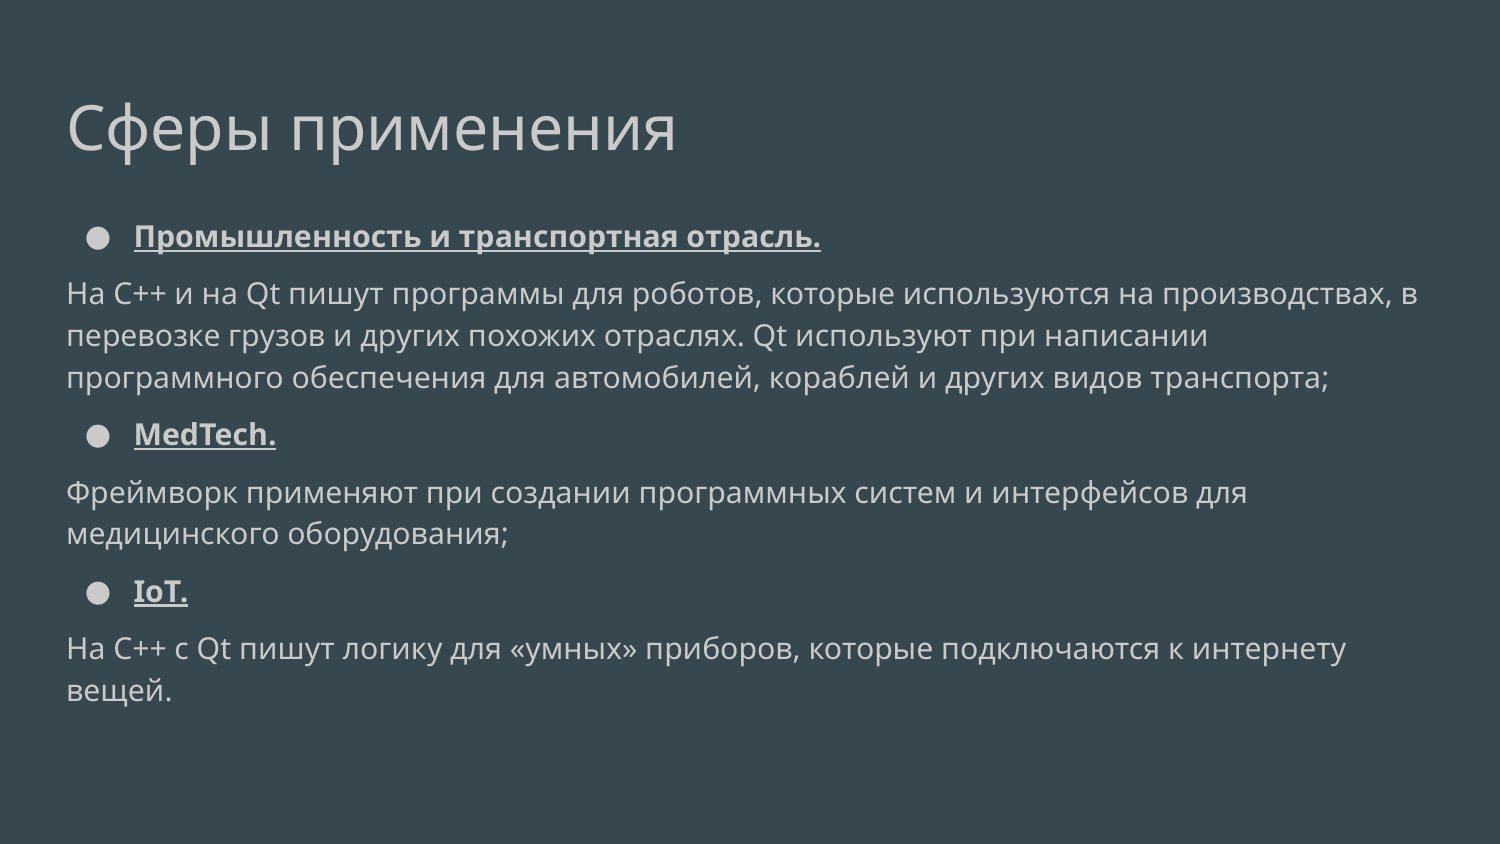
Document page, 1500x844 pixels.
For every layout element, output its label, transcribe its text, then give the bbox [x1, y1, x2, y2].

list Промышленность и транспортная отрасль. На C++ и на Qt пишут программы для роботов, которые используются на производствах, в перевозке грузов и других похожих отраслях. Qt используют при написании программного обеспечения для автомобилей, кораблей и других видов транспорта; MedTech. Фреймворк применяют при создании программных систем и интерфейсов для медицинского оборудования; IoT. На C++ с Qt пишут логику для «умных» приборов, которые подключаются к интернету вещей. [51, 196, 1449, 758]
title Сферы применения [51, 72, 1449, 167]
